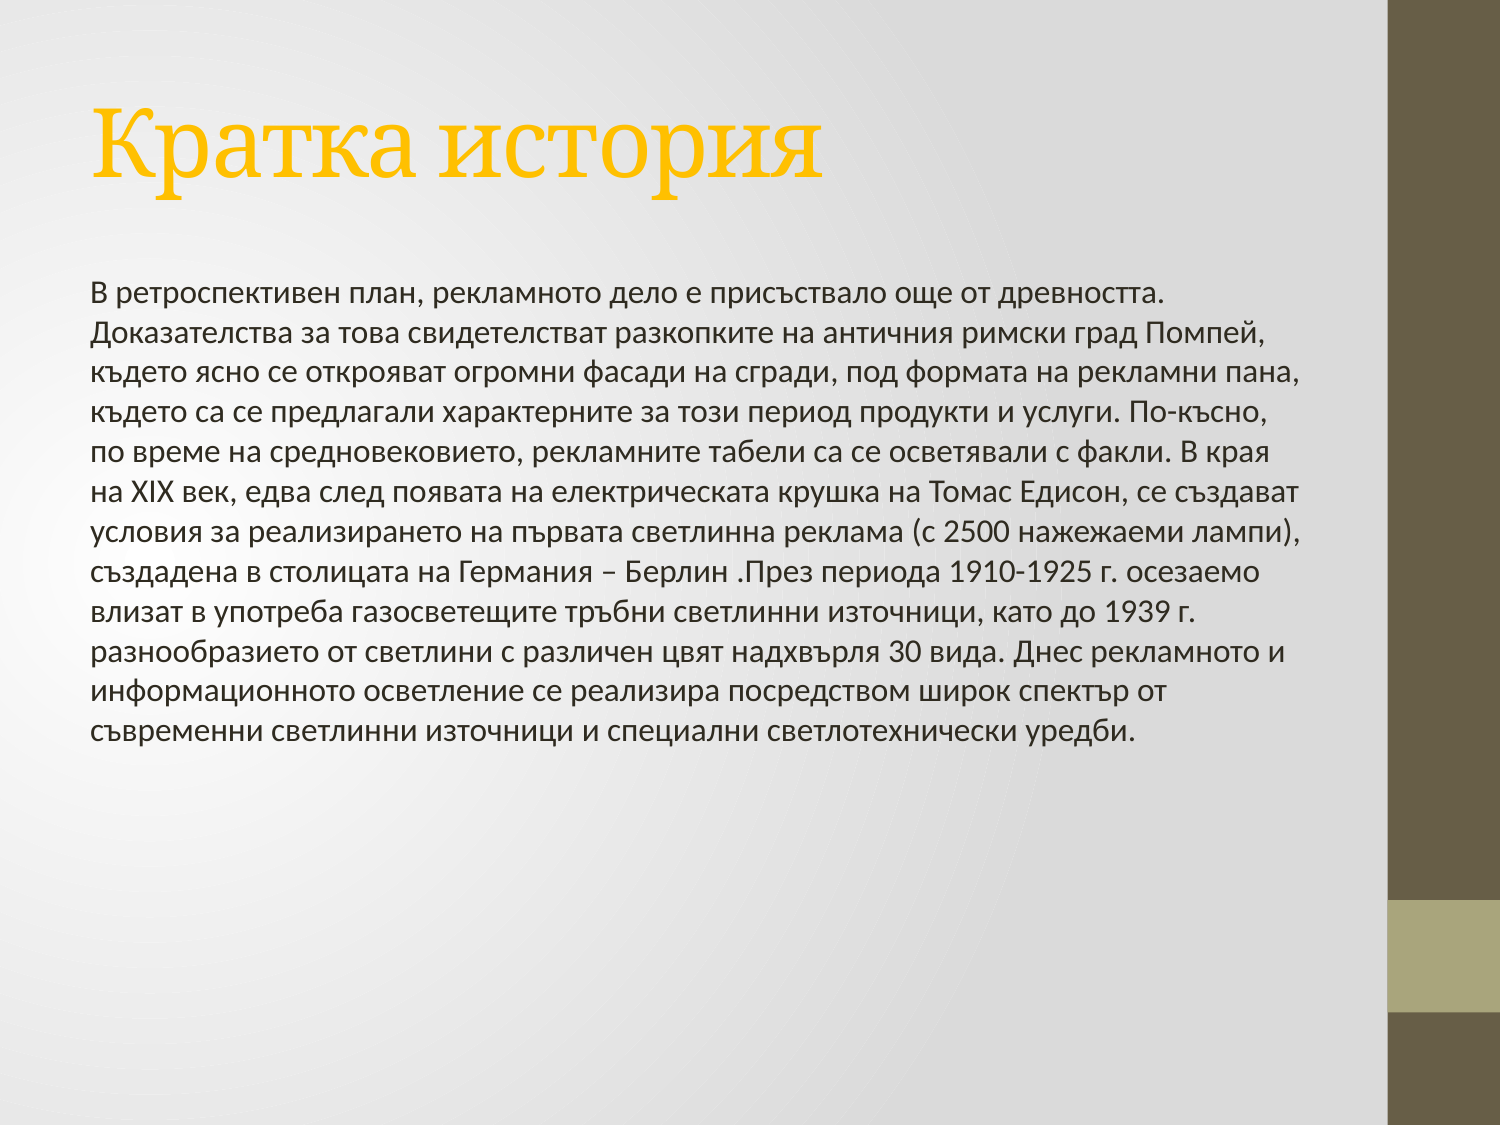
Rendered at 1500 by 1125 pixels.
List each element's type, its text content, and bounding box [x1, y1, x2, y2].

list В ретроспективен план, рекламното дело е присъствало още от древността. Доказателства за това свидетелстват разкопките на античния римски град Помпей, където ясно се открояват огромни фасади на сгради, под формата на рекламни пана, където са се предлагали характерните за този период продукти и услуги. По-късно, по време на средновековието, рекламните табели са се осветявали с факли. В края на XIX век, едва след появата на електрическата крушка на Томас Едисон, се създават условия за реализирането на първата светлинна реклама (с 2500 нажежаеми лампи), създадена в столицата на Германия – Берлин .През периода 1910-1925 г. осезаемо влизат в употреба газосветещите тръбни светлинни източници, като до 1939 г. разнообразието от светлини с различен цвят надхвърля 30 вида. Днес рекламното и информационното осветление се реализира посредством широк спектър от съвременни светлинни източници и специални светлотехнически уредби. [75, 262, 1325, 1050]
title Кратка история [75, 45, 1325, 233]
